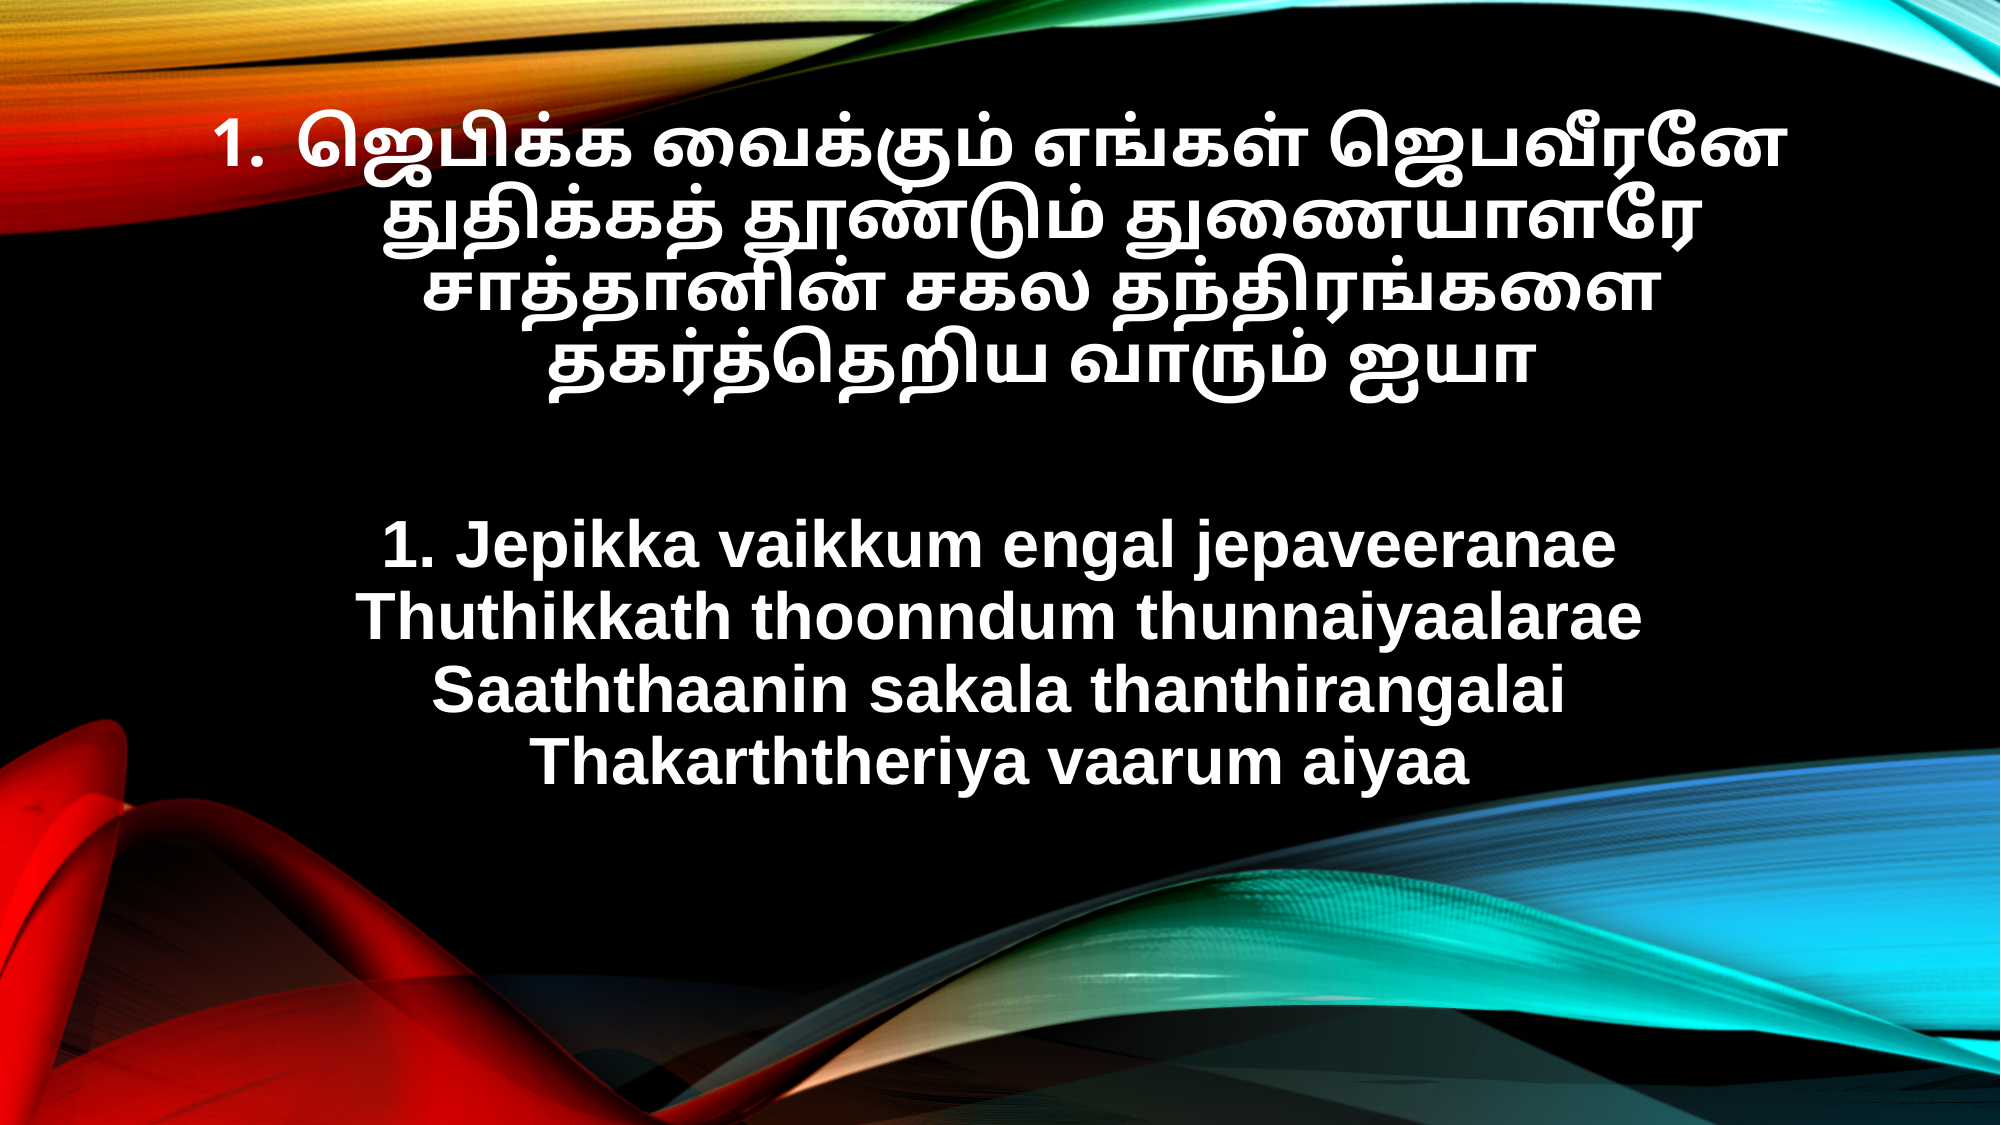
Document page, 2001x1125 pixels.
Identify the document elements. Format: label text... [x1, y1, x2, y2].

subtitle ஜெபிக்க வைக்கும் எங்கள் ஜெபவீரனே துதிக்கத் தூண்டும் துணையாளரே சாத்தானின் சகல தந்திரங்களை தகர்த்தெறிய வாரும் ஐயா 1. Jepikka vaikkum engal jepaveeranae Thuthikkath thoonndum thunnaiyaalarae Saaththaanin sakala thanthirangalai Thakarththeriya vaarum aiyaa [0, 0, 2000, 1125]
